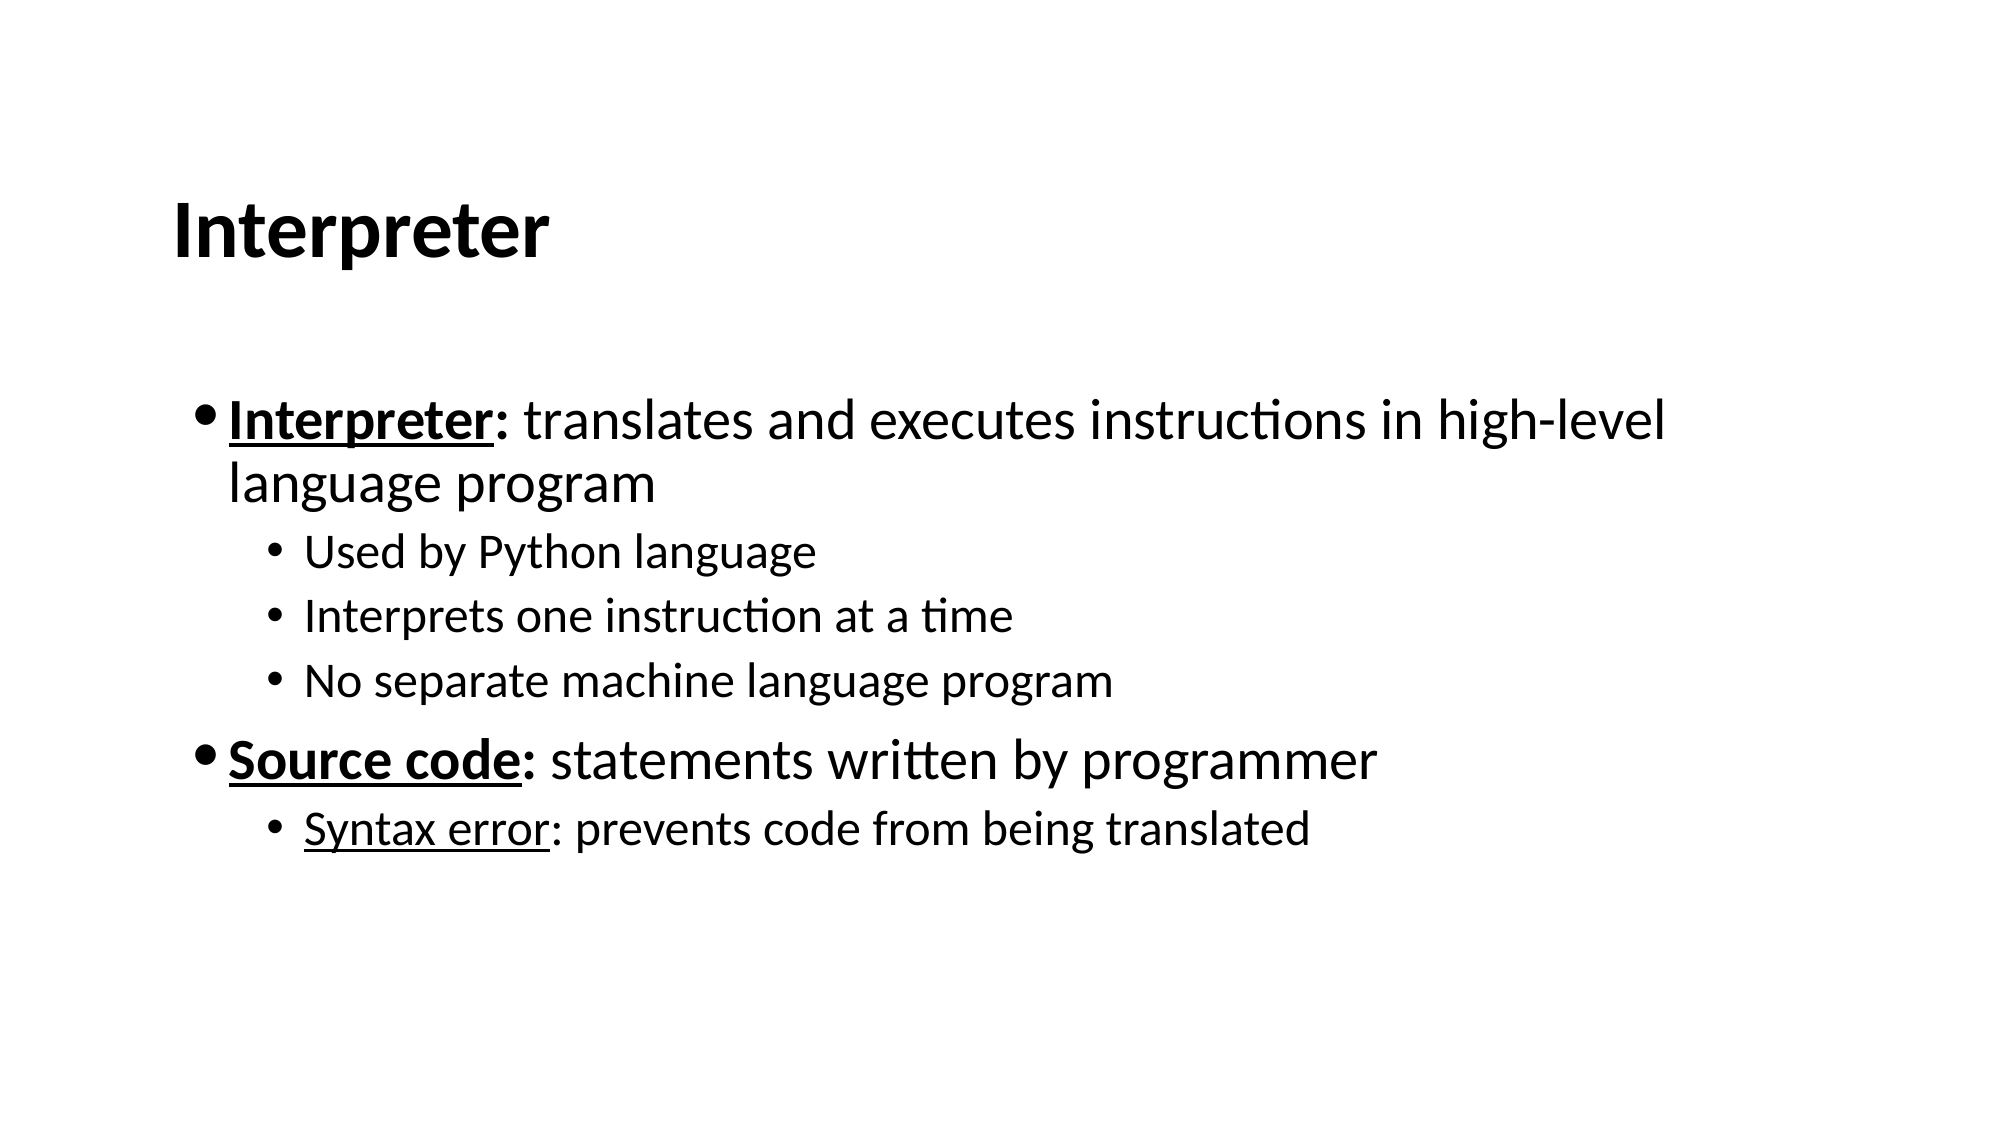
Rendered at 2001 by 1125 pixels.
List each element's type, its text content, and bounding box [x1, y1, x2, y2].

list Interpreter: translates and executes instructions in high-level language program Used by Python language Interprets one instruction at a time No separate machine language program Source code: statements written by programmer Syntax error: prevents code from being translated [176, 330, 1769, 916]
title Interpreter [157, 131, 1842, 331]
